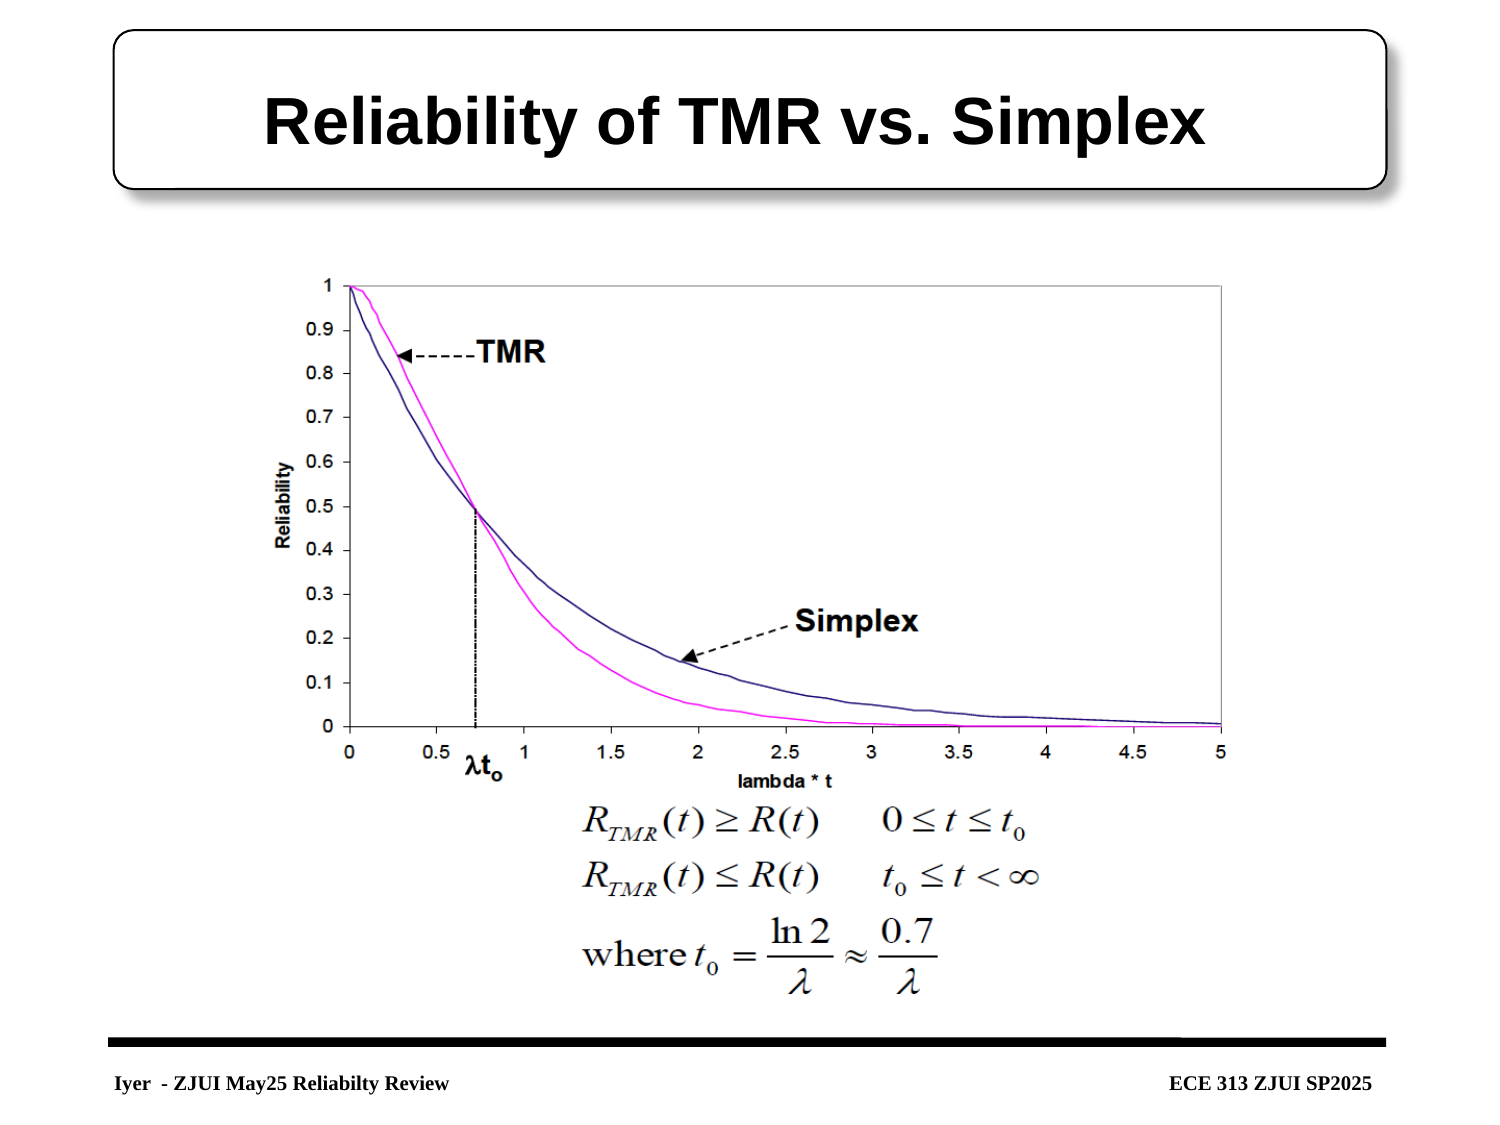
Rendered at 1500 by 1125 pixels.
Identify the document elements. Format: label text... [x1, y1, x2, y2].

title Reliability of TMR vs. Simplex [98, 26, 1374, 209]
picture [235, 249, 1276, 1018]
